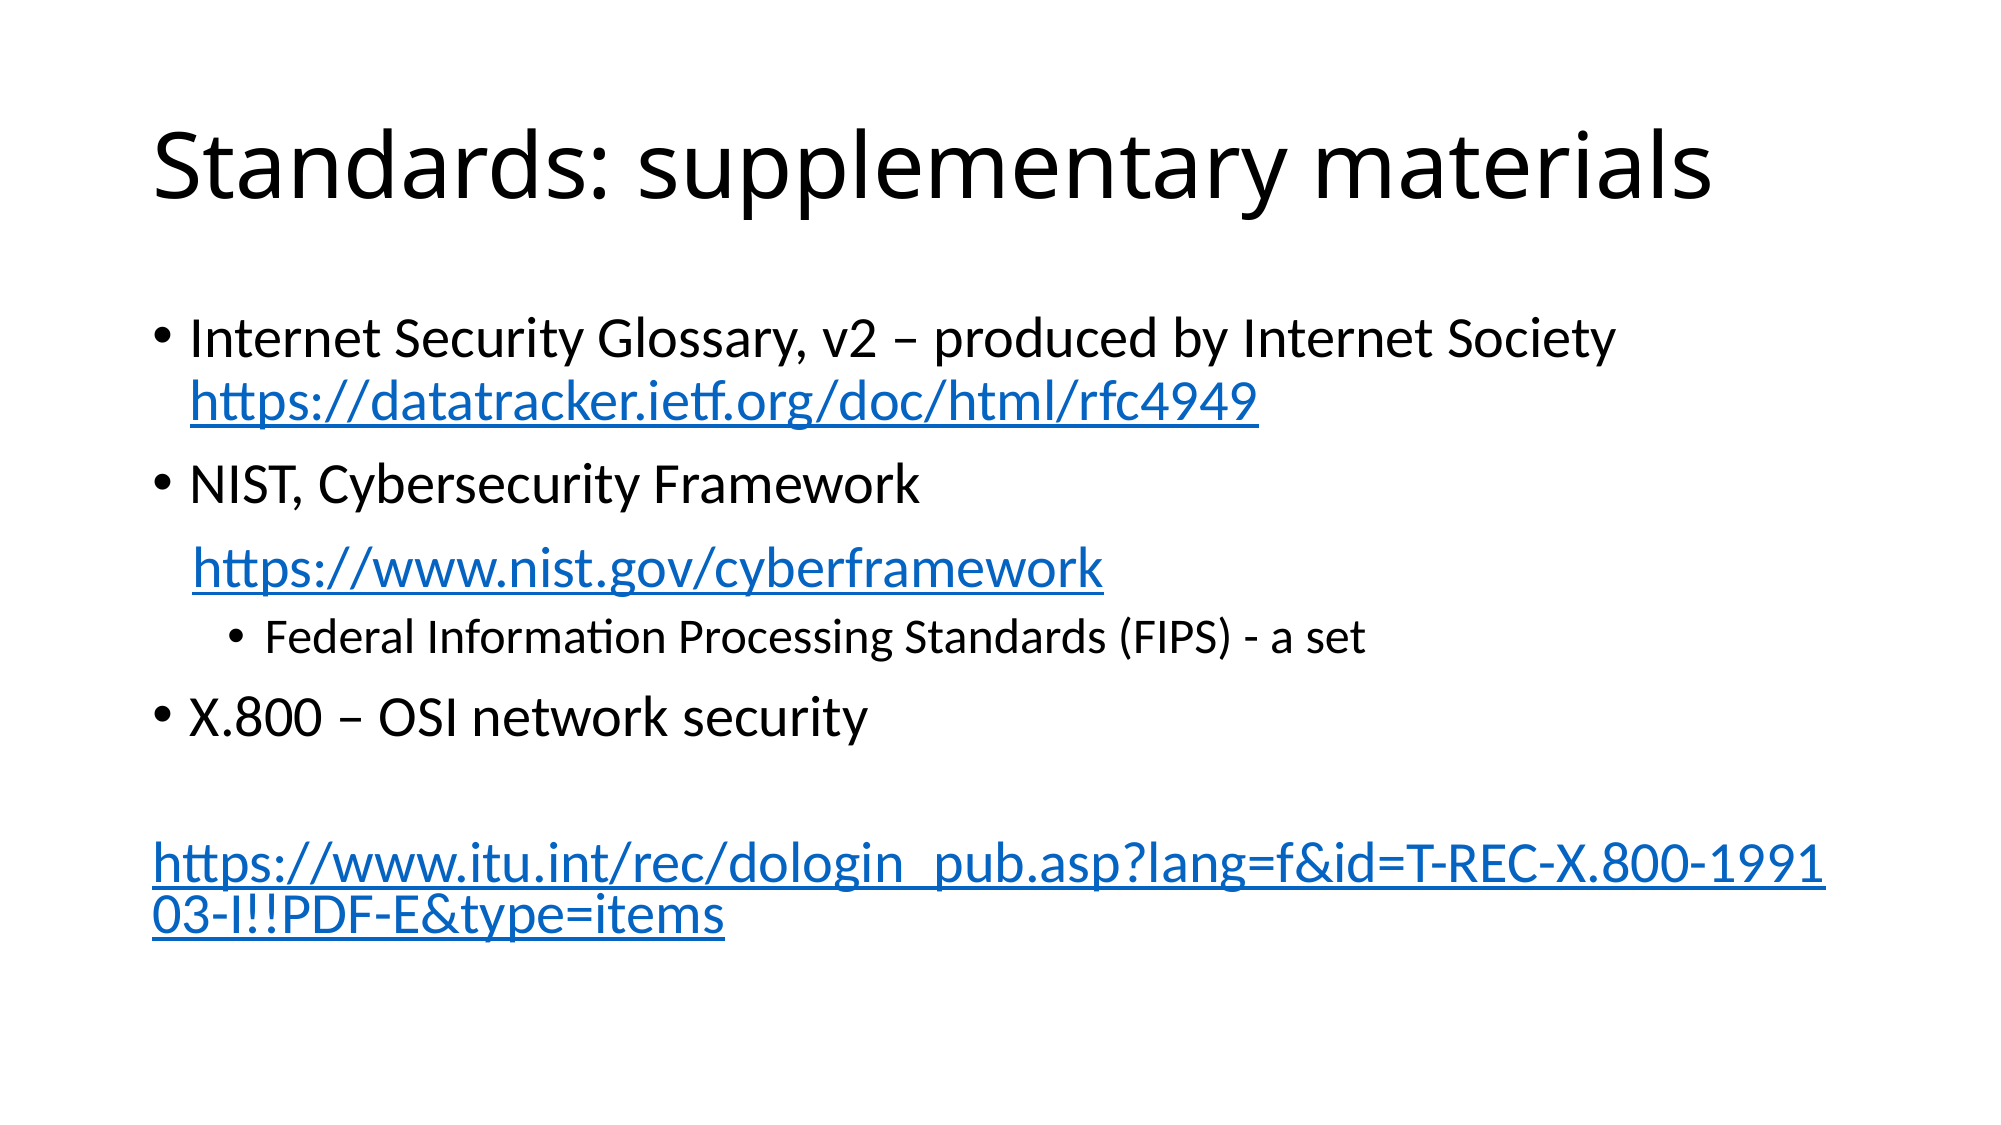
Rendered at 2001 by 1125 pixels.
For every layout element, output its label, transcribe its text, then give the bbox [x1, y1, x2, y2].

title Standards: supplementary materials [137, 59, 1863, 278]
list Internet Security Glossary, v2 – produced by Internet Society https://datatracker.ietf.org/doc/html/rfc4949 NIST, Cybersecurity Framework https://www.nist.gov/cyberframework Federal Information Processing Standards (FIPS) - a set X.800 – OSI network security https://www.itu.int/rec/dologin_pub.asp?lang=f&id=T-REC-X.800-199103-I!!PDF-E&type=items [137, 299, 1863, 1014]
